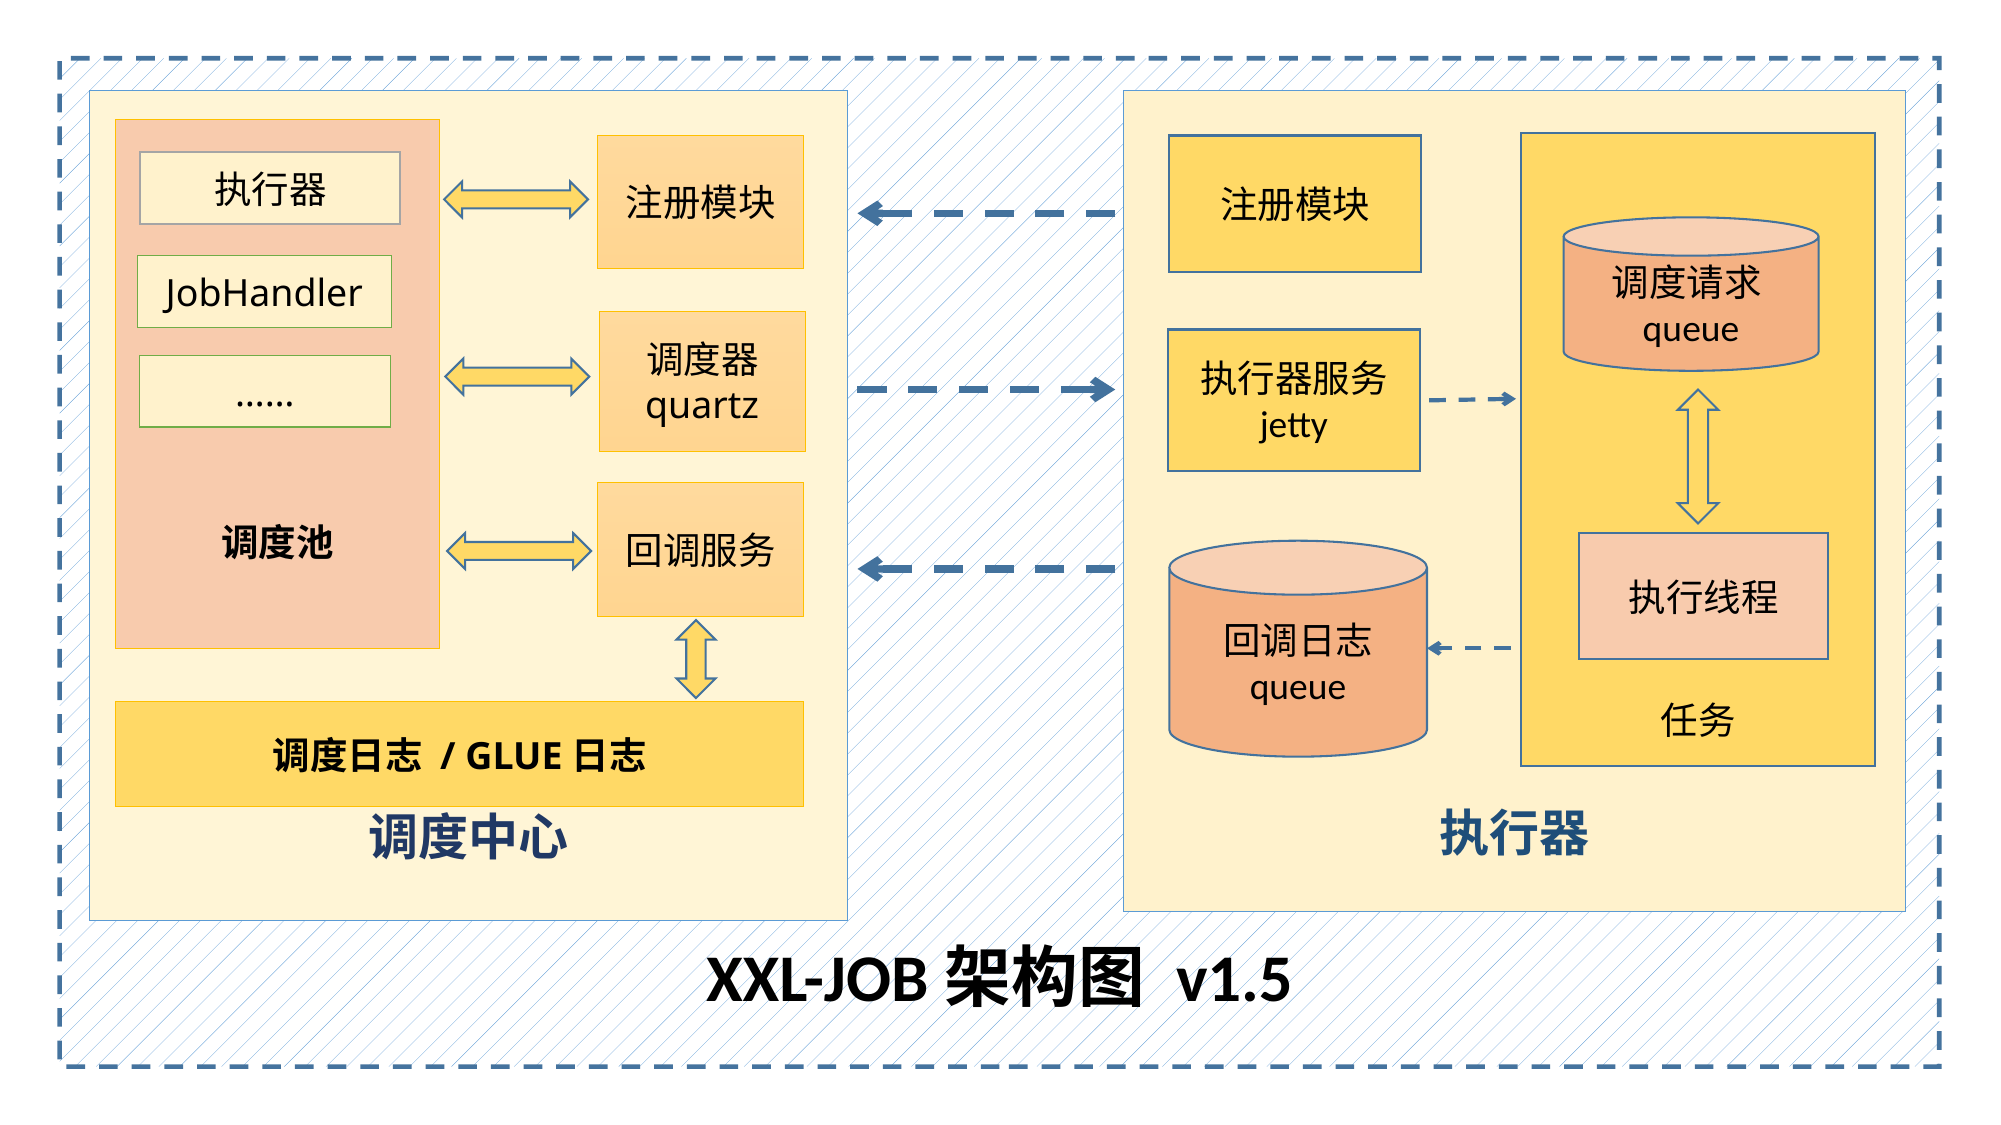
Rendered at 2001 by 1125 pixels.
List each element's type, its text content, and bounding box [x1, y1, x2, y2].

text_box 执行器服务 jetty [1167, 328, 1421, 472]
text_box [1675, 388, 1721, 525]
text_box 任务 [1520, 132, 1876, 767]
text_box 调度中心 [89, 90, 848, 921]
text_box [445, 530, 593, 572]
text_box 执行器 [139, 151, 401, 225]
text_box …… [139, 355, 391, 428]
text_box XXL-JOB架构图 v1.5 [59, 57, 1940, 1068]
text_box 执行线程 [1578, 532, 1829, 660]
text_box [443, 356, 591, 398]
text_box 调度请求queue [1562, 216, 1820, 372]
text_box [673, 618, 719, 700]
text_box 调度器 quartz [599, 311, 806, 452]
text_box …… [1171, 542, 1425, 593]
text_box 执行器 [1123, 90, 1906, 912]
text_box 调度池 [115, 119, 440, 649]
text_box 调度日志 [1565, 219, 1817, 254]
text_box [442, 178, 590, 220]
text_box 调度日志 / GLUE日志 [115, 701, 804, 807]
text_box 注册模块 [1168, 134, 1422, 273]
text_box JobHandler [137, 255, 392, 328]
text_box 注册模块 [597, 135, 804, 269]
text_box 回调日志 queue [1168, 539, 1429, 758]
text_box 回调服务 [597, 482, 804, 617]
